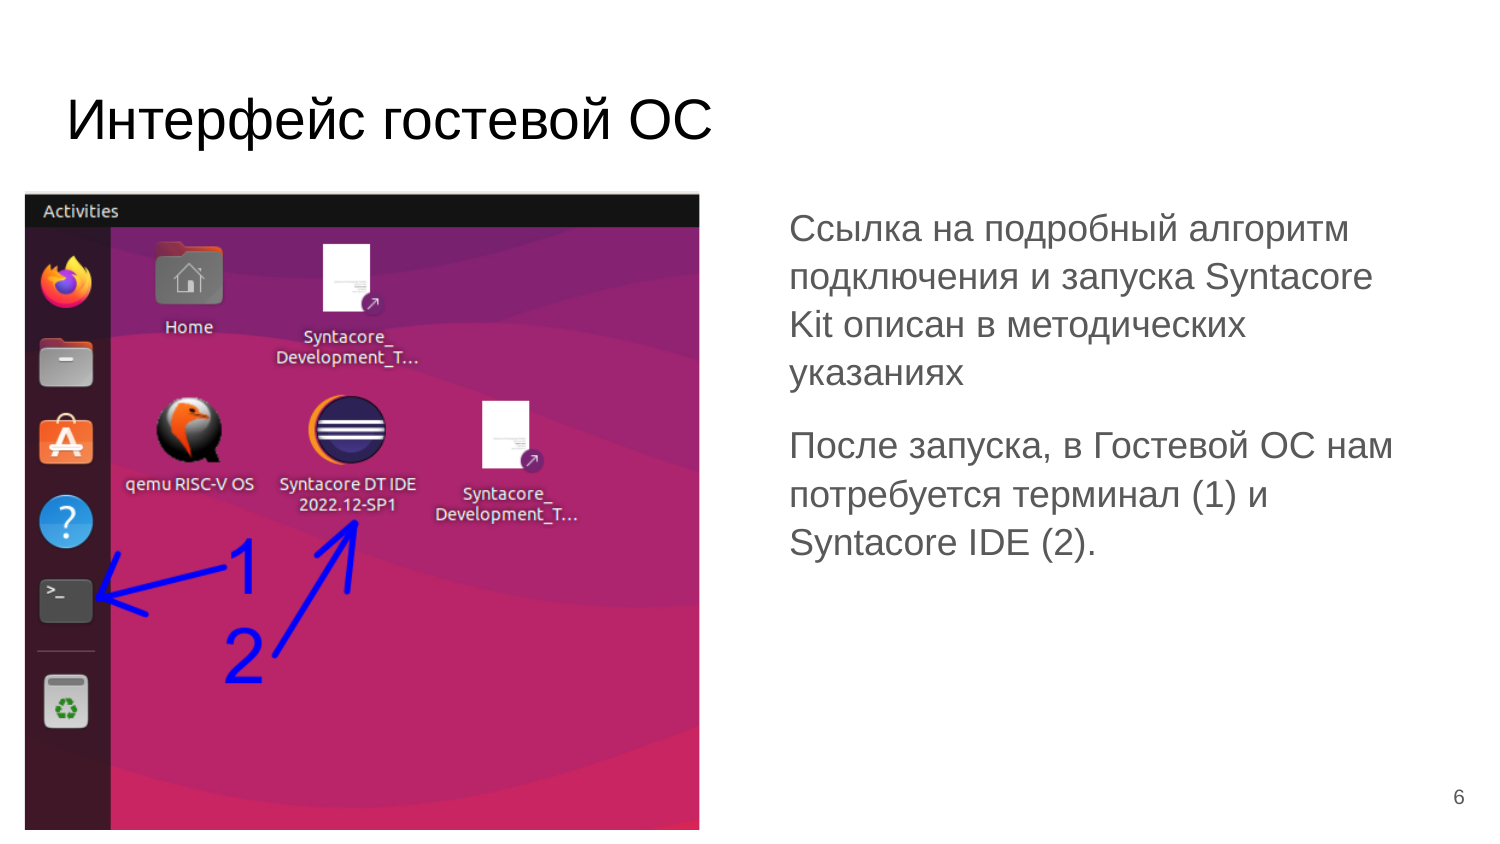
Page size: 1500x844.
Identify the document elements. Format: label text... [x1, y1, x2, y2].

slide_number ‹#› [1389, 764, 1480, 830]
picture [24, 191, 700, 830]
list Ссылка на подробный алгоритм подключения и запуска Syntacore Kit описан в методических указаниях После запуска, в Гостевой ОС нам потребуется терминал (1) и Syntacore IDE (2). [774, 185, 1431, 747]
title Интерфейс гостевой ОС [51, 72, 1449, 167]
